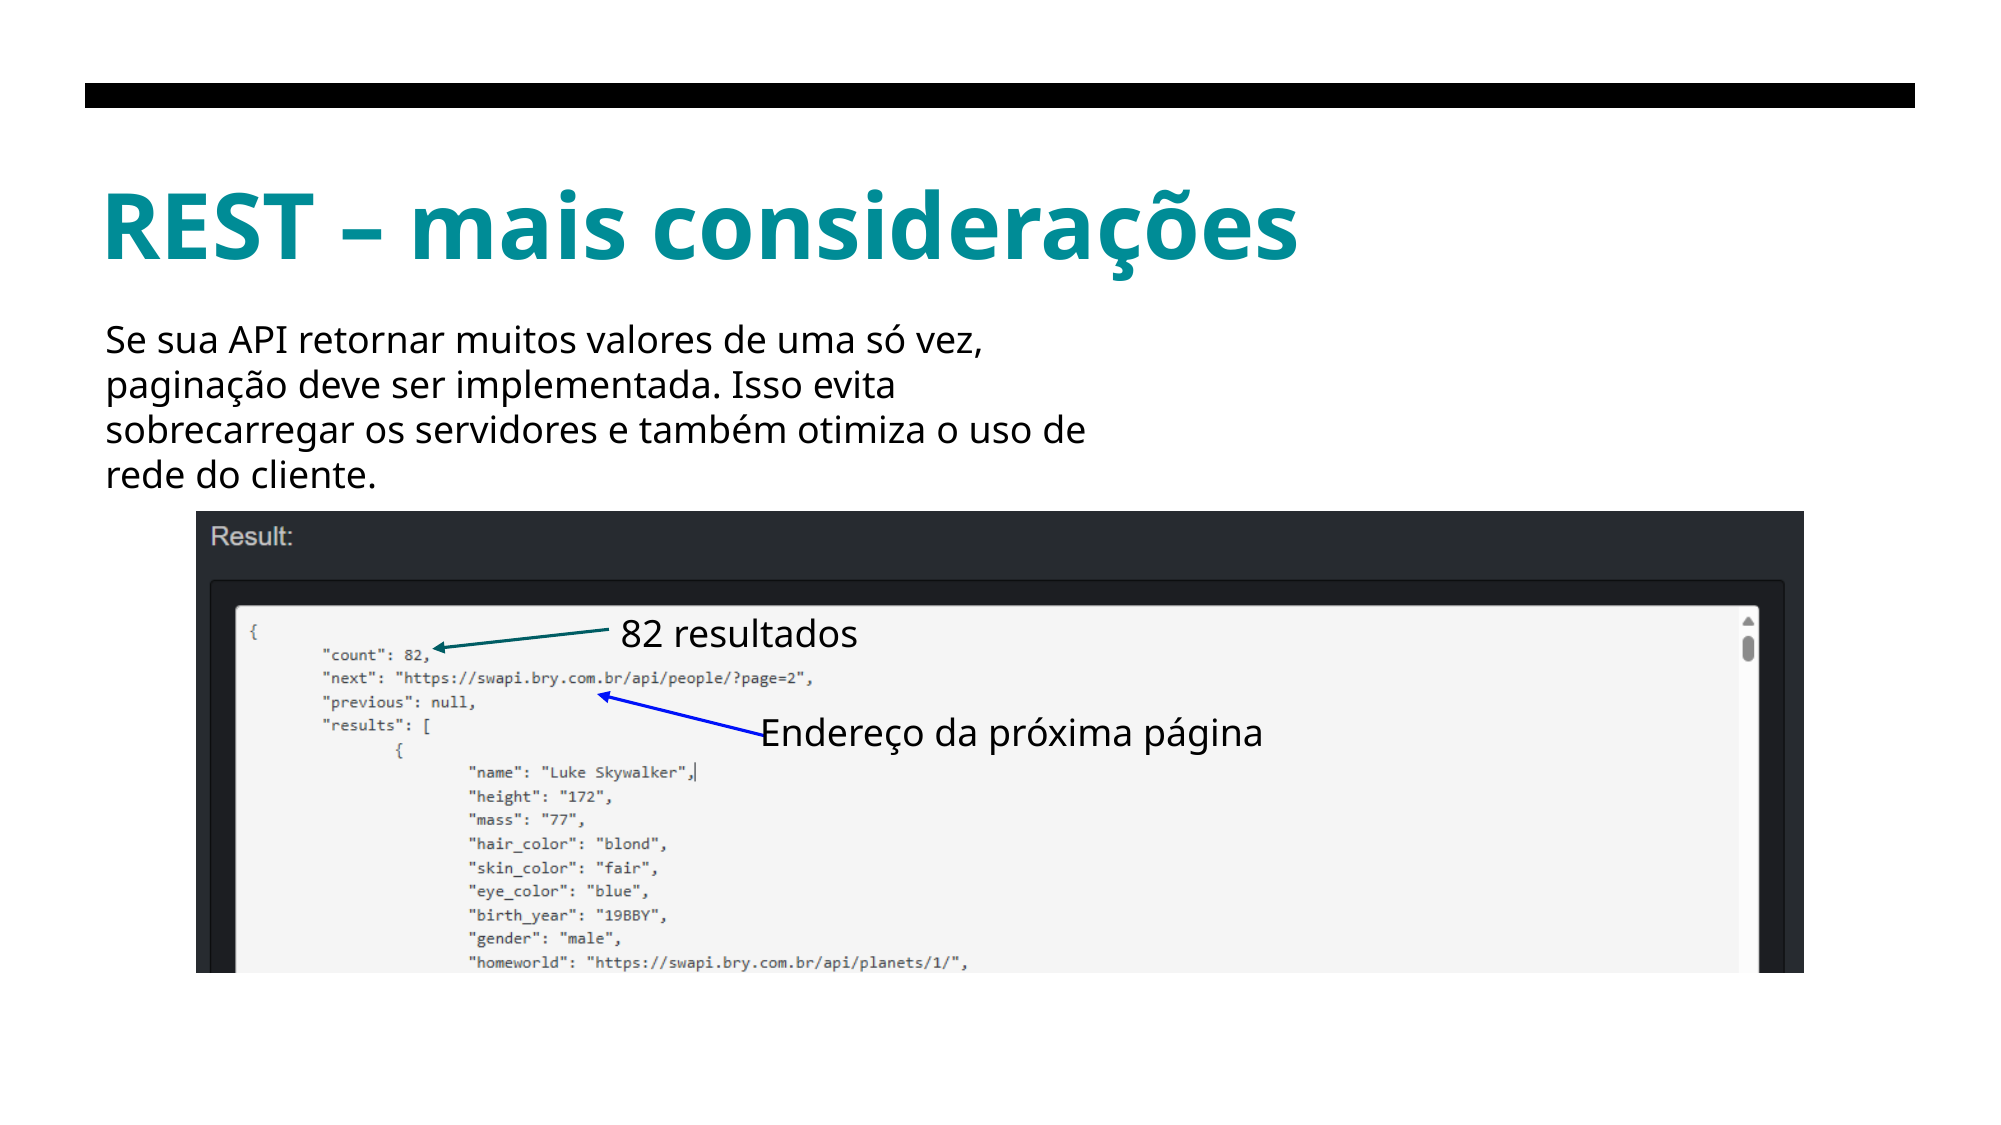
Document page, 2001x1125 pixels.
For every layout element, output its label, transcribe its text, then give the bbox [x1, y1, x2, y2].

title REST – mais considerações [85, 160, 1916, 401]
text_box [431, 628, 610, 650]
text_box Se sua API retornar muitos valores de uma só vez, paginação deve ser implementada. Isso evita sobrecarregar os servidores e também otimiza o uso de rede do cliente. [90, 308, 1118, 504]
picture [195, 510, 1805, 974]
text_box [596, 693, 766, 737]
